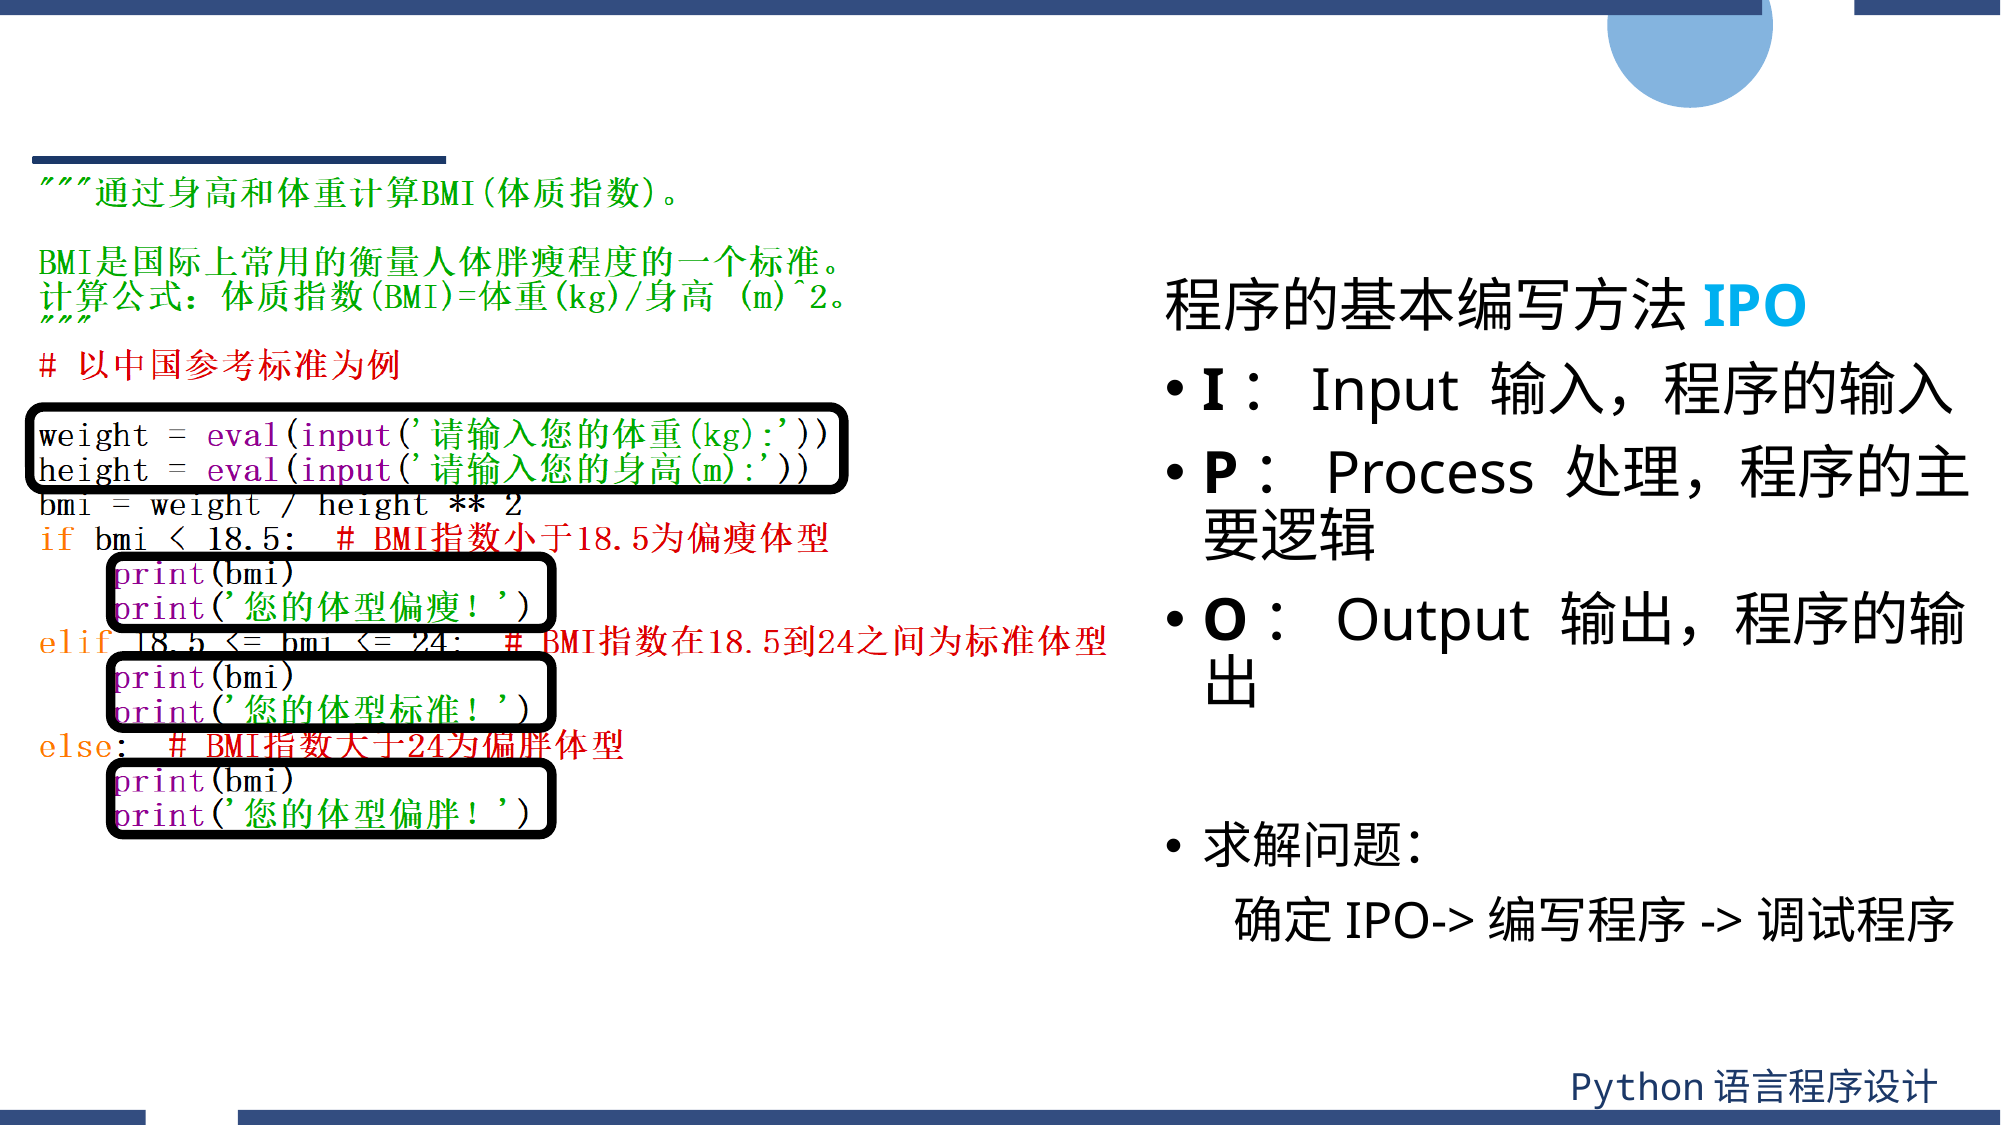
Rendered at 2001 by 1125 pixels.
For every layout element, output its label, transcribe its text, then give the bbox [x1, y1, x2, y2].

picture [39, 175, 1133, 852]
text_box [28, 406, 39, 490]
list 程序的基本编写方法IPO I：Input 输入，程序的输入 P：Process 处理，程序的主要逻辑 O：Output 输出，程序的输出 求解问题： 确定IPO->编写程序->调试程序 [1149, 268, 2000, 983]
